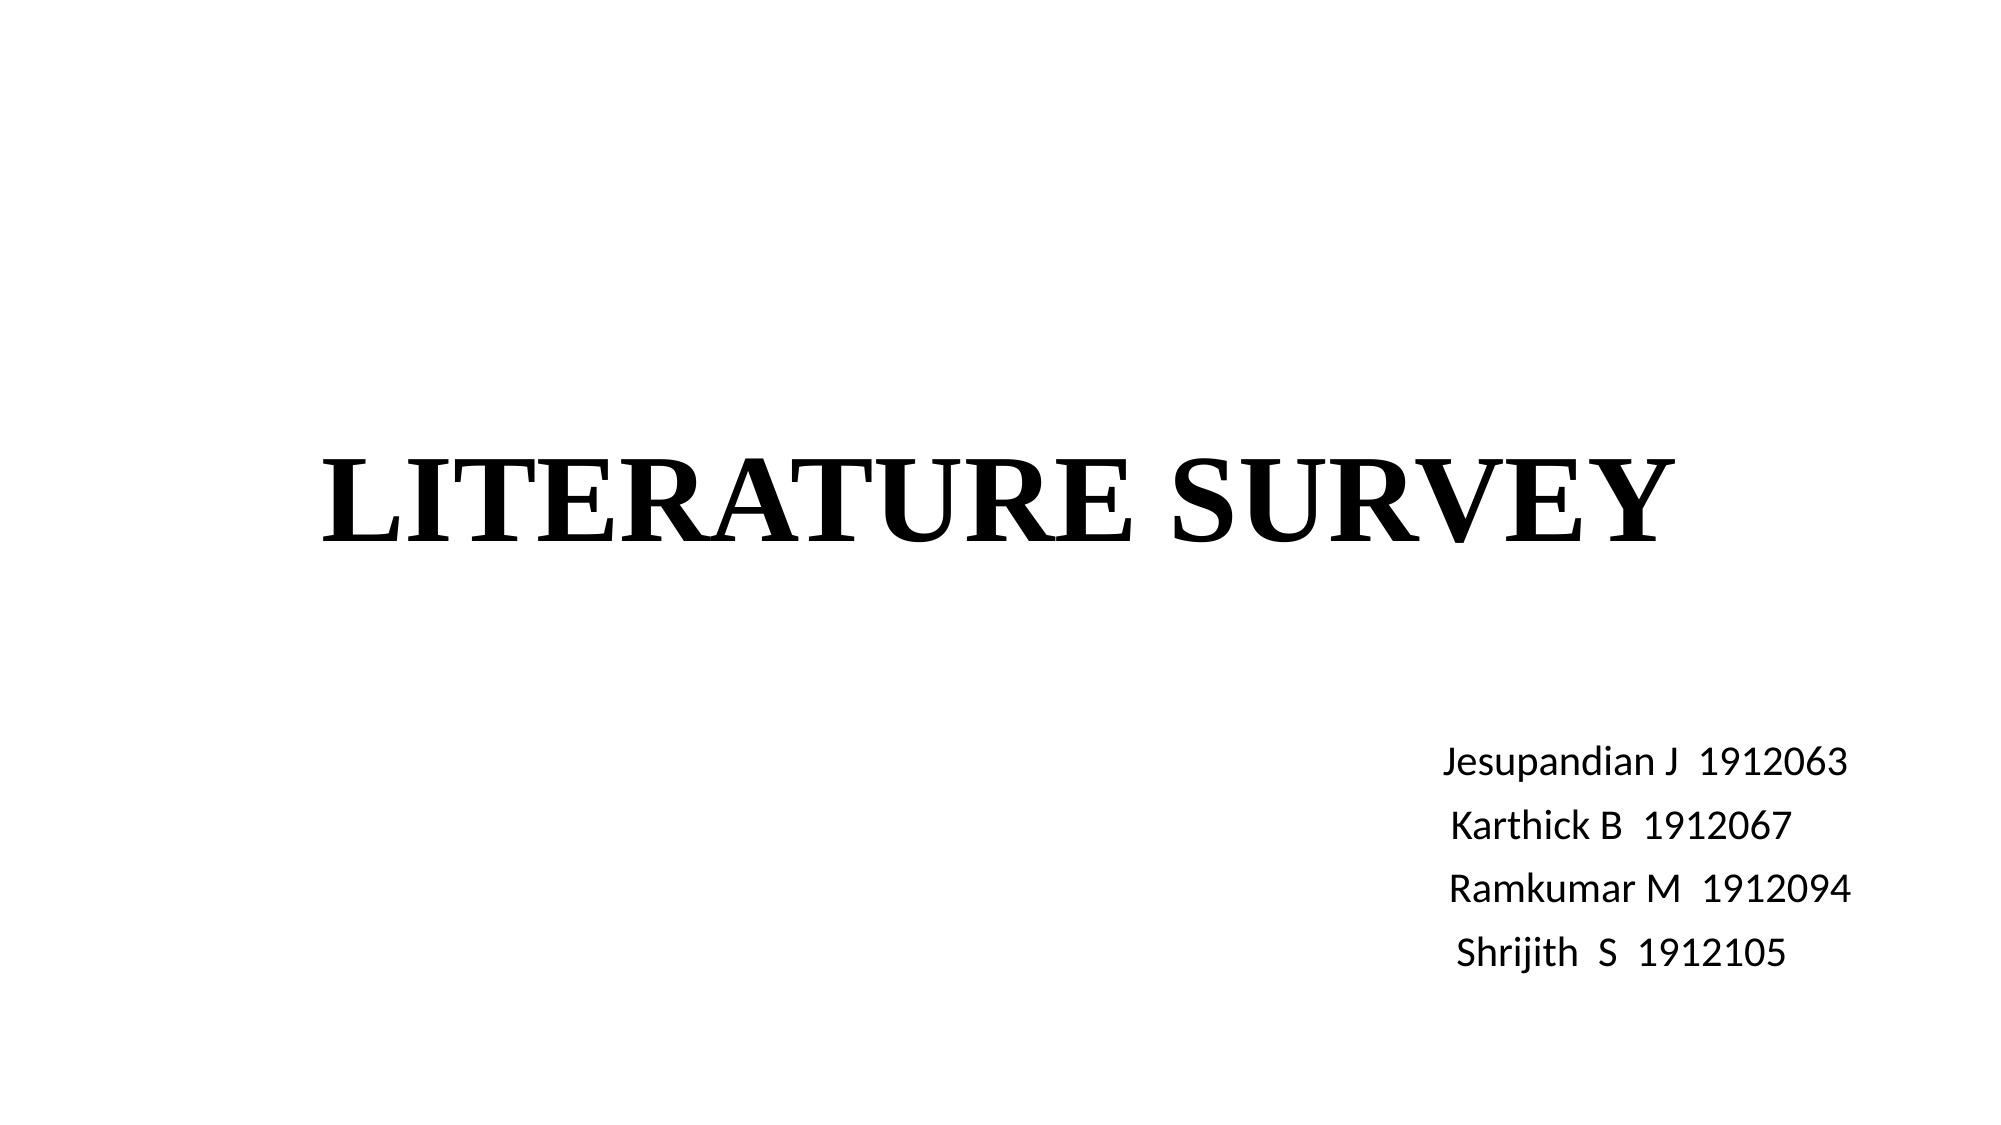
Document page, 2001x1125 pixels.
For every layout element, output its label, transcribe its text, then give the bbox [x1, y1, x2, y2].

subtitle Jesupandian J 1912063 Karthick B 1912067 Ramkumar M 1912094 Shrijith S 1912105 [1333, 731, 1902, 988]
title LITERATURE SURVEY [249, 184, 1750, 576]
